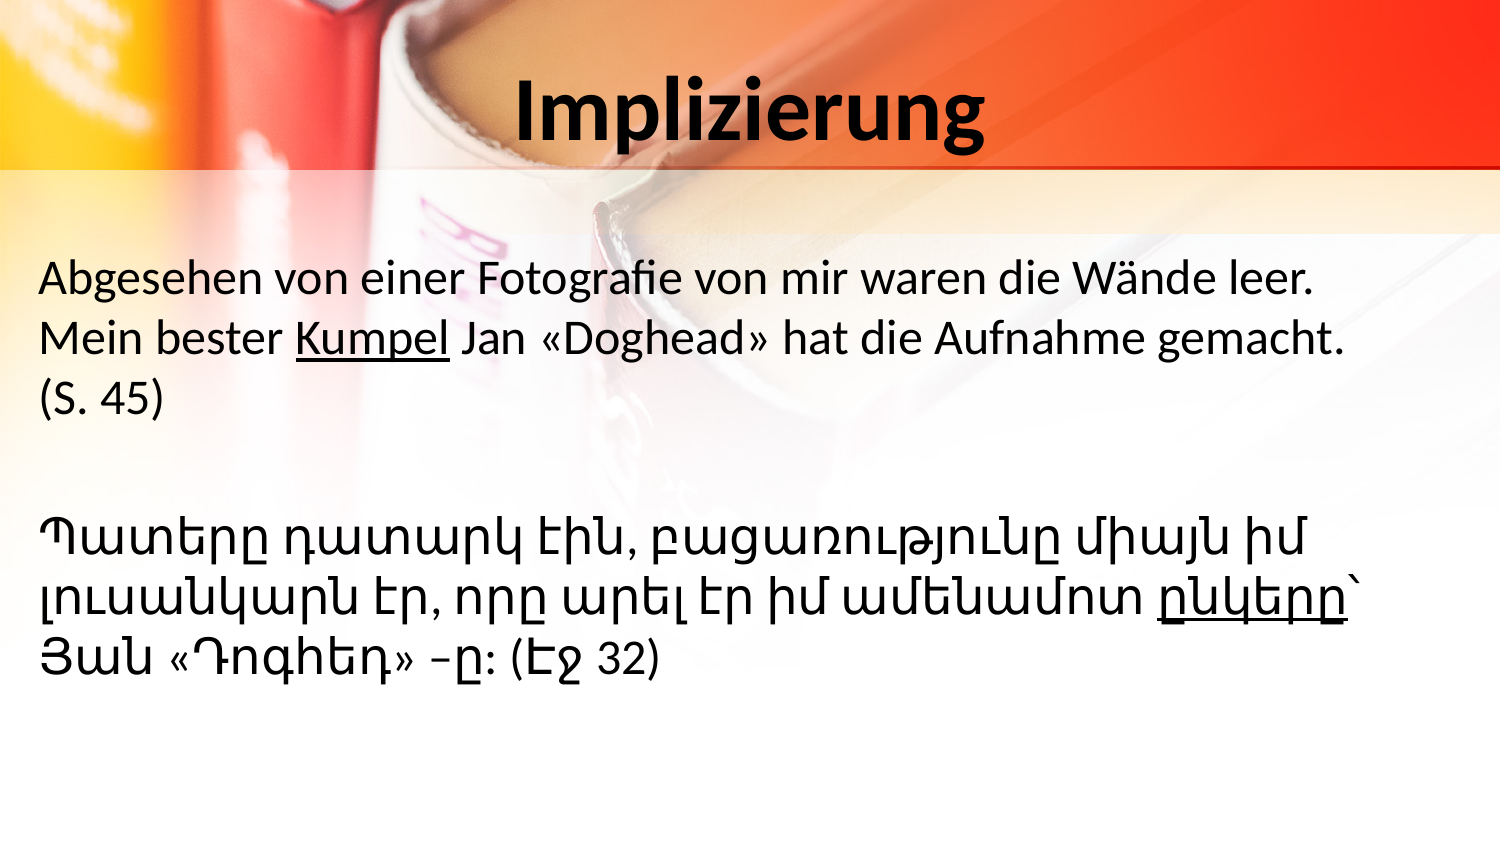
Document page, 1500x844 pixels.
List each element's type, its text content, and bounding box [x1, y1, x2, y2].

picture [0, 0, 1500, 844]
title Implizierung [75, 33, 1425, 167]
list Abgesehen von einer Fotografie von mir waren die Wände leer. Mein bester Kumpel Jan «Doghead» hat die Aufnahme gemacht. (S. 45) Պատերը դատարկ էին, բացառությունը միայն իմ լուսանկարն էր, որը արել էր իմ ամենամոտ ընկերը՝ Յան «Դոգհեդ» –ը: (Էջ 32) [23, 167, 1425, 844]
